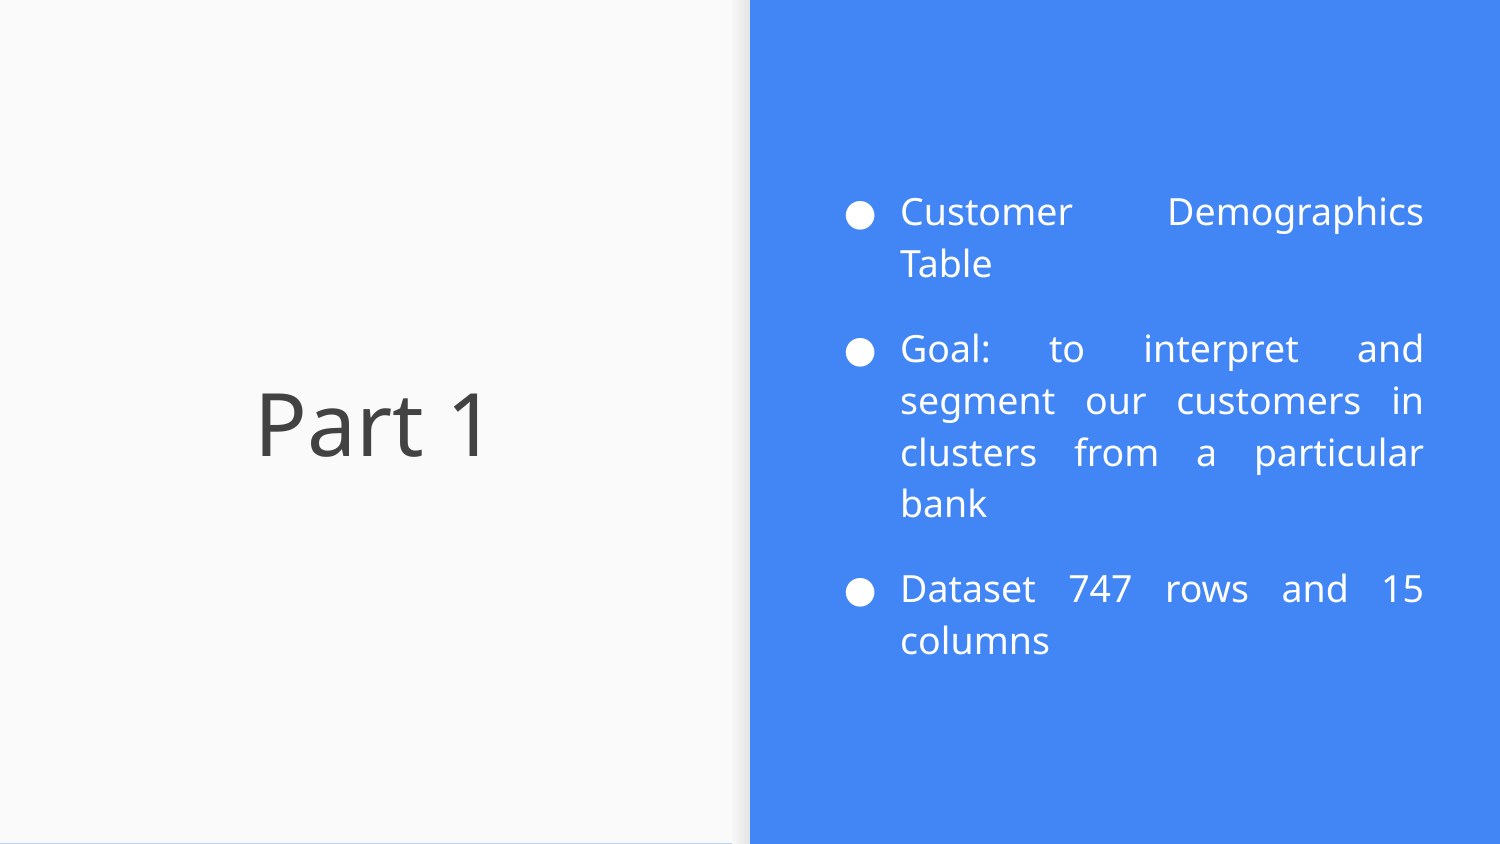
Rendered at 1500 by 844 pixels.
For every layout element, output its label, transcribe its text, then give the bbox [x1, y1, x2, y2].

list Customer Demographics Table Goal: to interpret and segment our customers in clusters from a particular bank Dataset 747 rows and 15 columns [810, 118, 1440, 725]
title Part 1 [43, 281, 708, 562]
